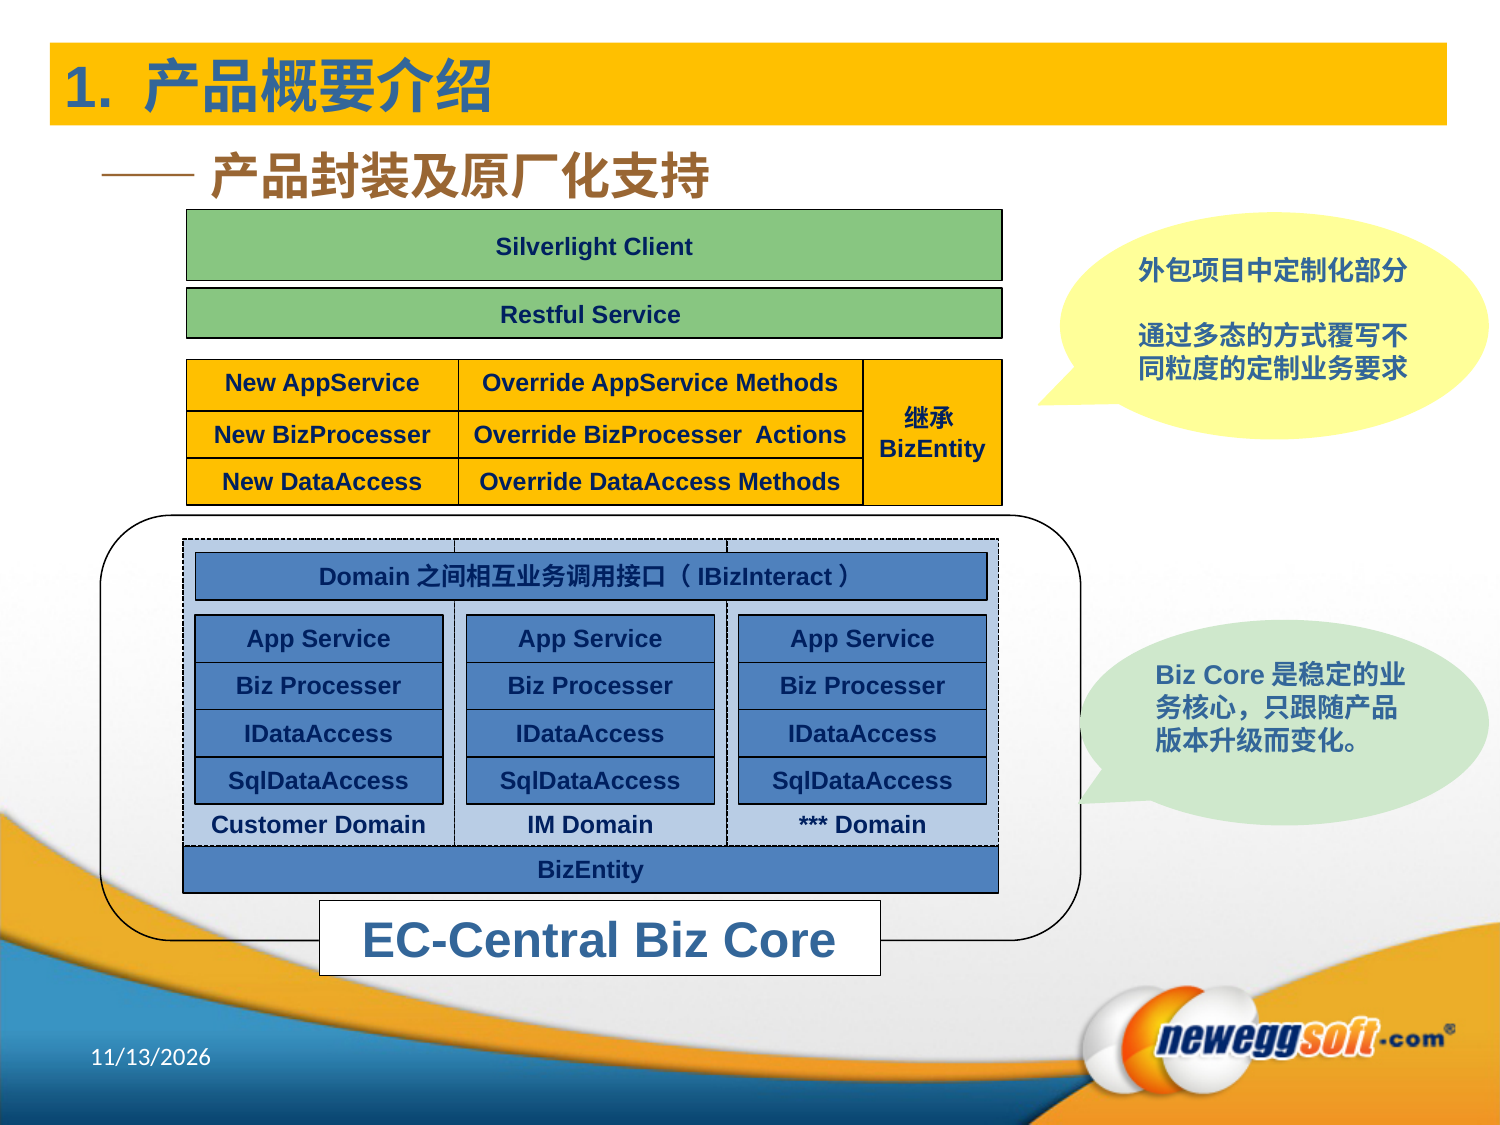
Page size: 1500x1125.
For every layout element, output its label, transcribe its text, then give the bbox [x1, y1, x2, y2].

text_box Domain之间相互业务调用接口（IBizInteract） [195, 552, 987, 600]
text_box IDataAccess [194, 709, 443, 756]
text_box Override BizProcesser Actions [458, 410, 862, 458]
text_box Biz Processer [738, 662, 987, 709]
text_box New AppService [186, 359, 458, 410]
text_box App Service [194, 615, 443, 662]
text_box 1. 产品概要介绍 [49, 42, 1447, 126]
picture [0, 0, 1500, 1125]
text_box Customer Domain [183, 538, 454, 846]
text_box IDataAccess [466, 709, 715, 756]
text_box IM Domain [454, 538, 726, 552]
text_box ——产品封装及原厂化支持 [83, 137, 1035, 212]
text_box New BizProcesser [186, 410, 458, 458]
text_box SqlDataAccess [466, 756, 715, 805]
text_box Silverlight Client [186, 212, 1003, 281]
text_box Biz Processer [466, 662, 715, 709]
text_box App Service [738, 615, 987, 662]
text_box [100, 515, 1081, 941]
text_box App Service [466, 615, 715, 662]
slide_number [75, 1025, 425, 1085]
text_box IDataAccess [738, 709, 987, 756]
text_box Biz Core是稳定的业务核心，只跟随产品版本升级而变化。 [1078, 620, 1489, 825]
text_box New DataAccess [186, 458, 458, 506]
text_box 外包项目中定制化部分 通过多态的方式覆写不同粒度的定制业务要求 [1038, 212, 1489, 439]
text_box 继承 BizEntity [862, 359, 1003, 506]
text_box Override AppService Methods [458, 359, 862, 410]
text_box IM Domain [454, 600, 726, 846]
text_box Biz Processer [194, 662, 443, 709]
text_box BizEntity [182, 845, 999, 894]
text_box SqlDataAccess [194, 756, 443, 805]
text_box *** Domain [726, 538, 999, 846]
text_box Override DataAccess Methods [458, 458, 862, 506]
text_box Restful Service [186, 288, 1003, 339]
text_box SqlDataAccess [738, 756, 987, 805]
text_box EC-Central Biz Core [318, 900, 880, 975]
